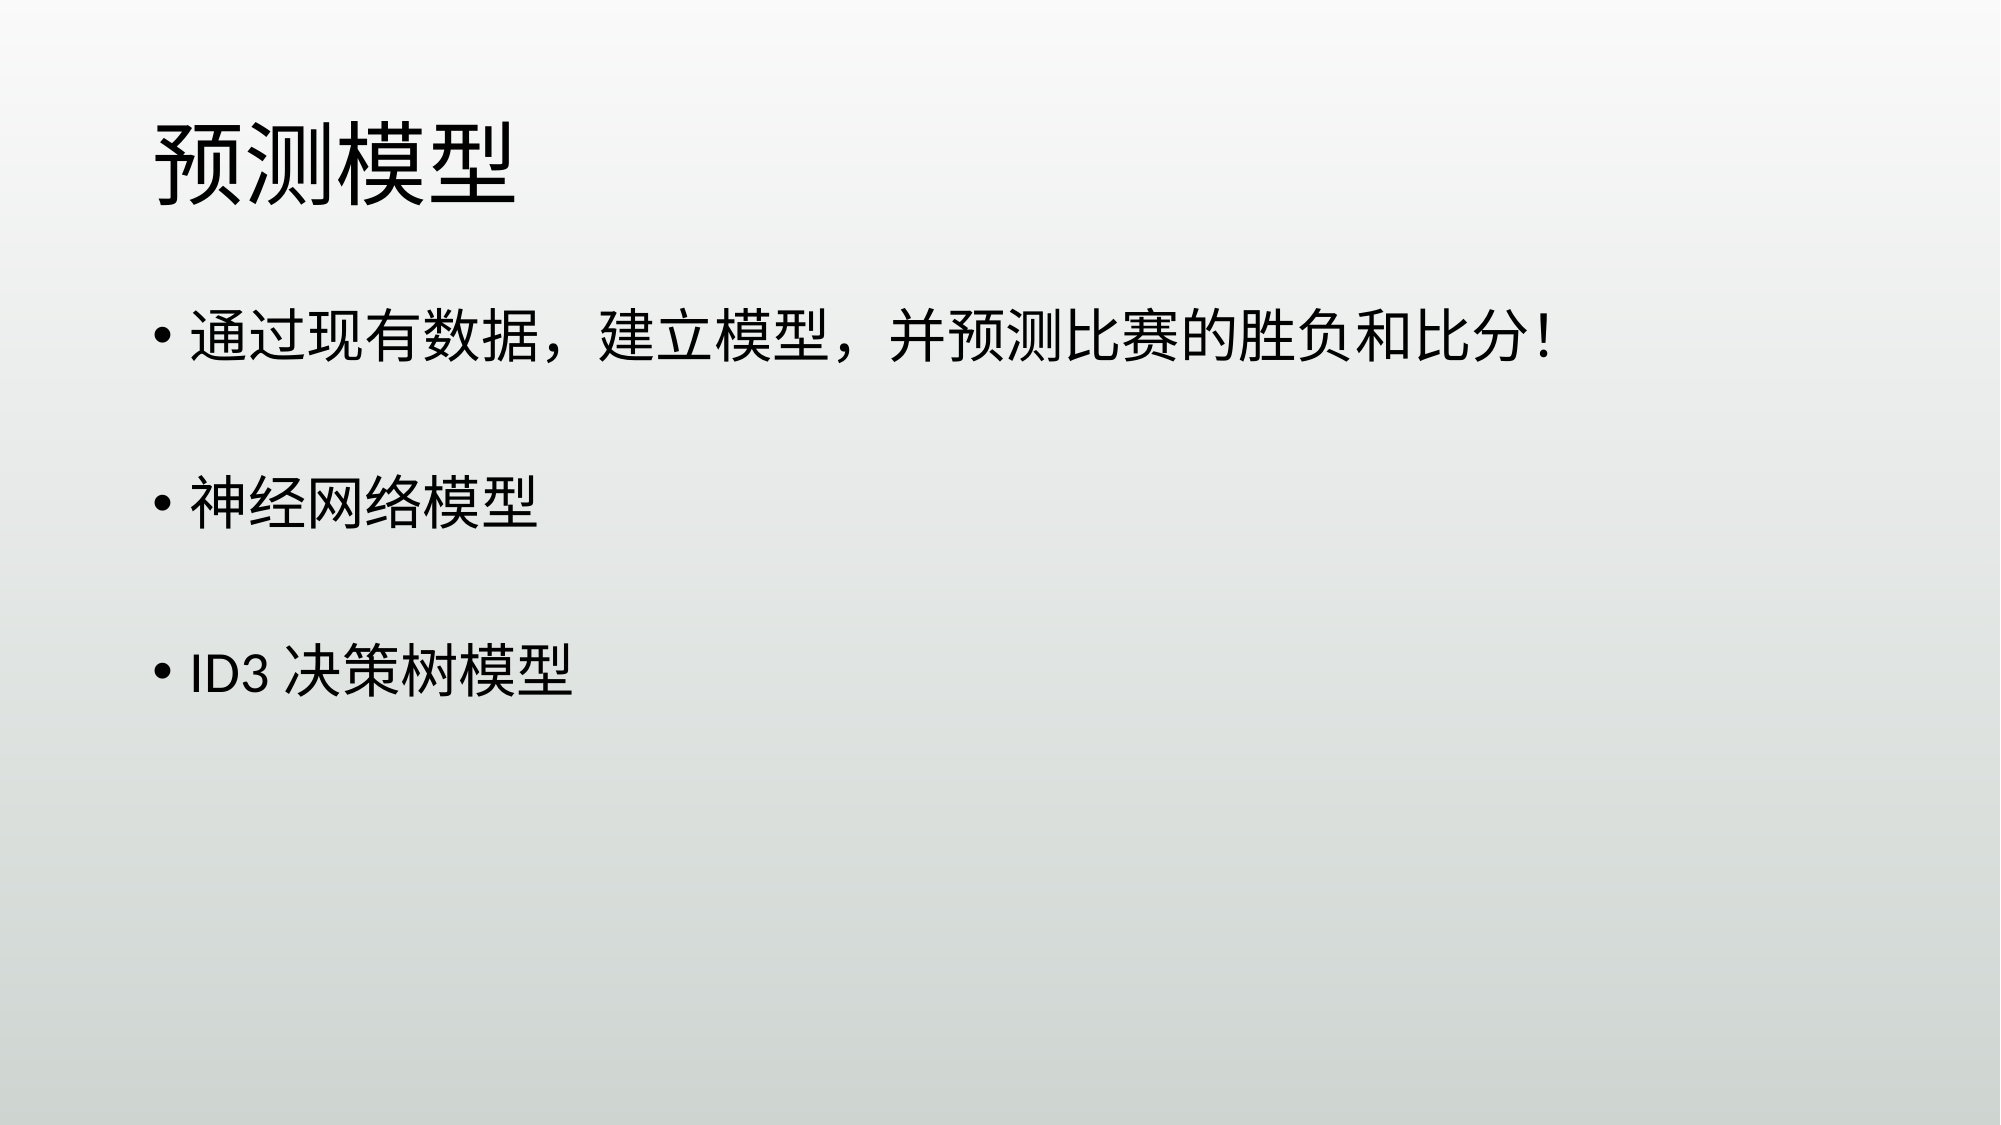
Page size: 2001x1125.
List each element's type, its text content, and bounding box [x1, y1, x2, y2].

list 通过现有数据，建立模型，并预测比赛的胜负和比分！ 神经网络模型 ID3决策树模型 [137, 299, 1863, 1014]
title 预测模型 [137, 59, 1863, 278]
